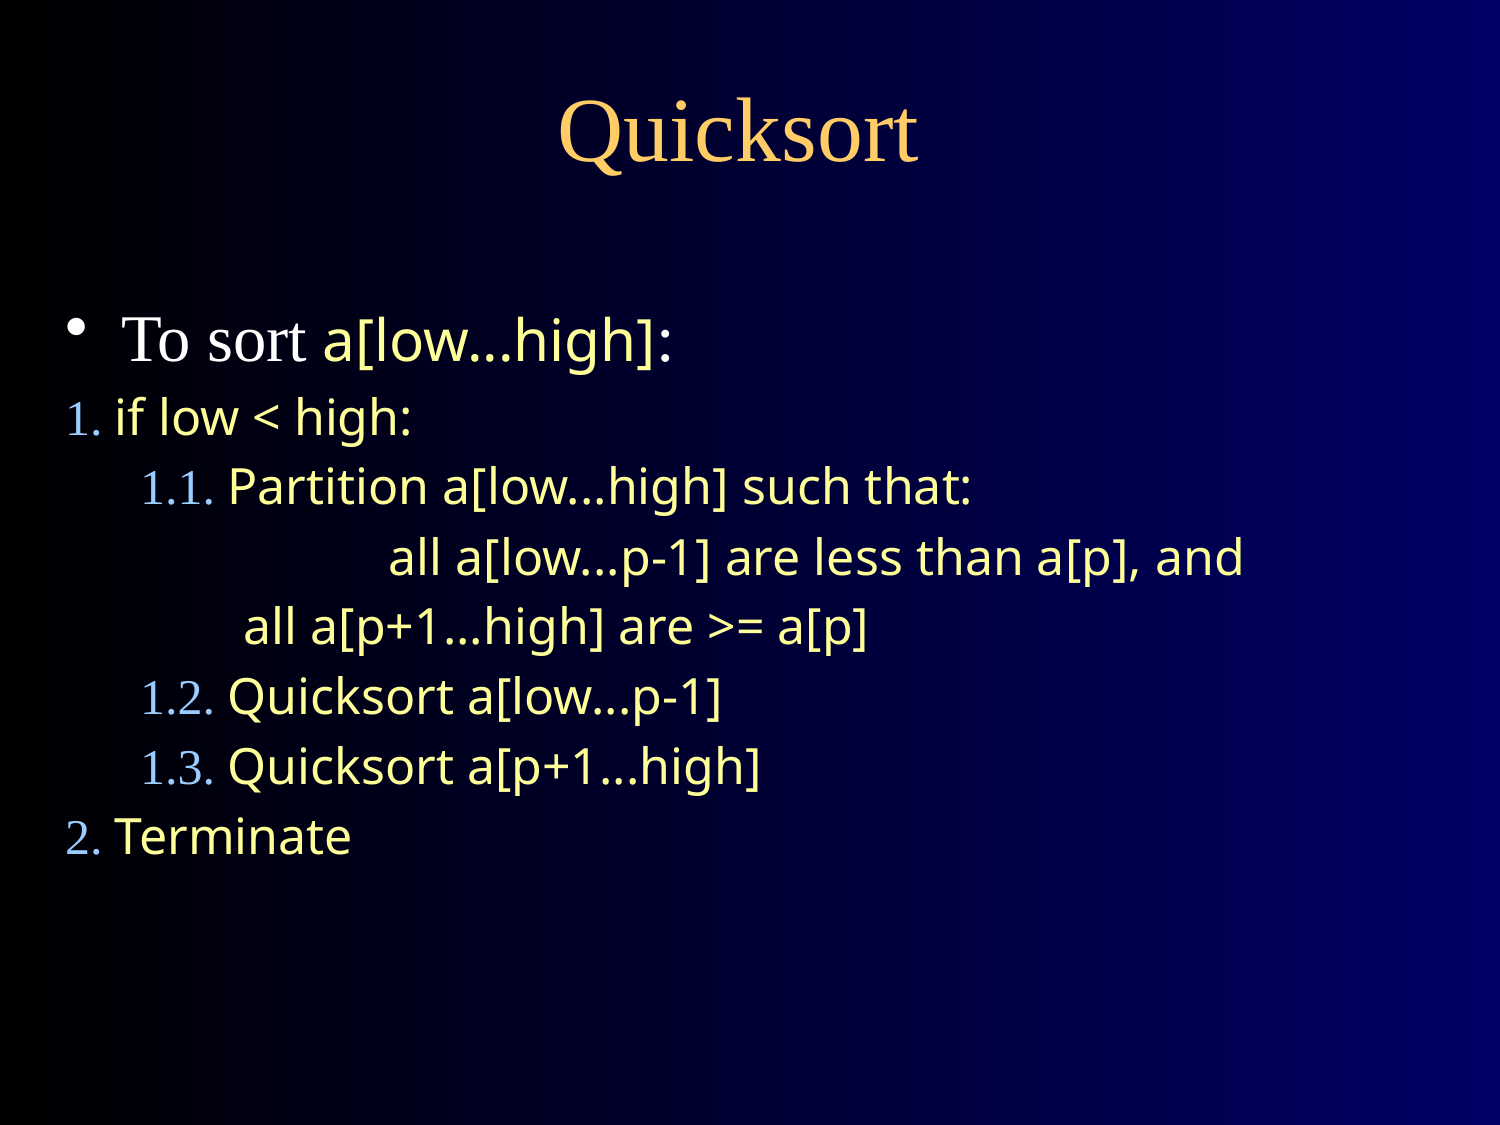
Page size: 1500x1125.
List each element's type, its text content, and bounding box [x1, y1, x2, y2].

title Quicksort [112, 62, 1388, 188]
list To sort a[low...high]: 1. if low < high: 1.1. Partition a[low...high] such that: all a[low...p-1] are less than a[p], and all a[p+1...high] are >= a[p] 1.2. Quicksort a[low...p-1] 1.3. Quicksort a[p+1...high] 2. Terminate [50, 287, 1463, 975]
